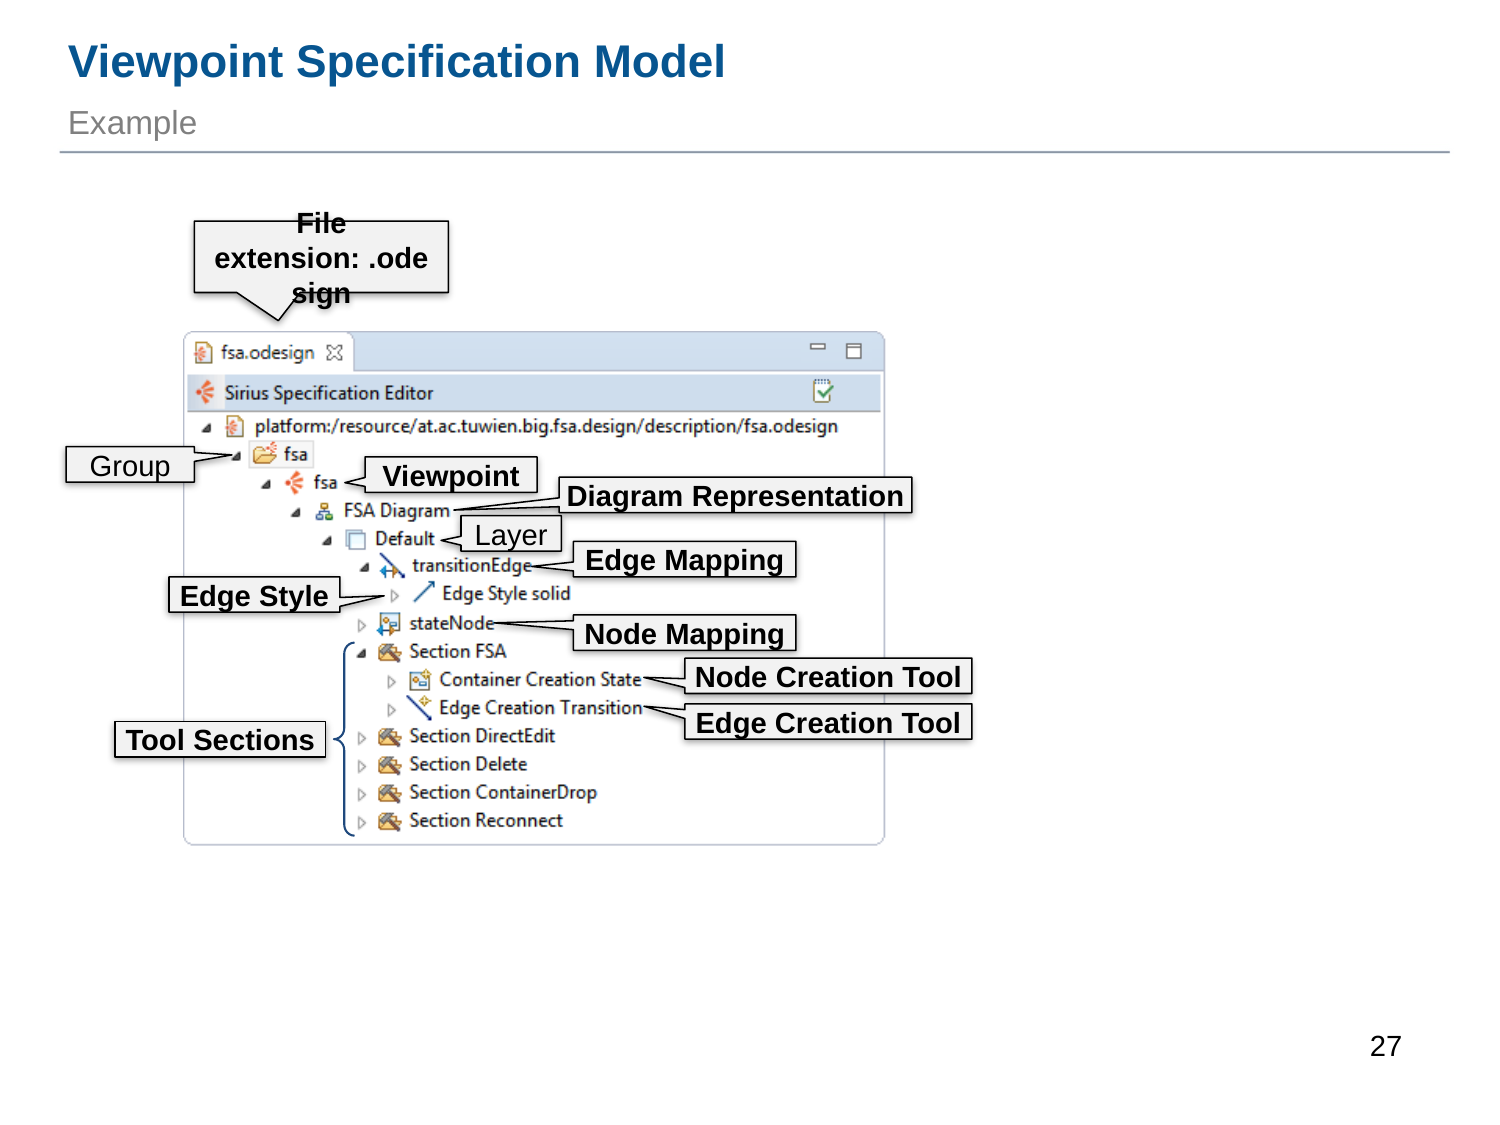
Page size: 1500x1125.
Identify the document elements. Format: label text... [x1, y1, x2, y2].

text_box 1 [1242, 1019, 1417, 1095]
picture [0, 142, 1500, 163]
text_box Edge Creation Tool [891, 703, 973, 740]
picture [183, 331, 887, 850]
text_box Tool Sections [114, 721, 178, 758]
text_box Edge Style [168, 576, 178, 613]
text_box Diagram Representation [891, 476, 913, 514]
text_box File extension: .odesign [193, 220, 450, 322]
text_box Group [65, 445, 178, 483]
text_box Viewpoint Specification Model [53, 24, 1453, 93]
text_box Example [53, 93, 1453, 153]
text_box Node Creation Tool [891, 657, 973, 695]
